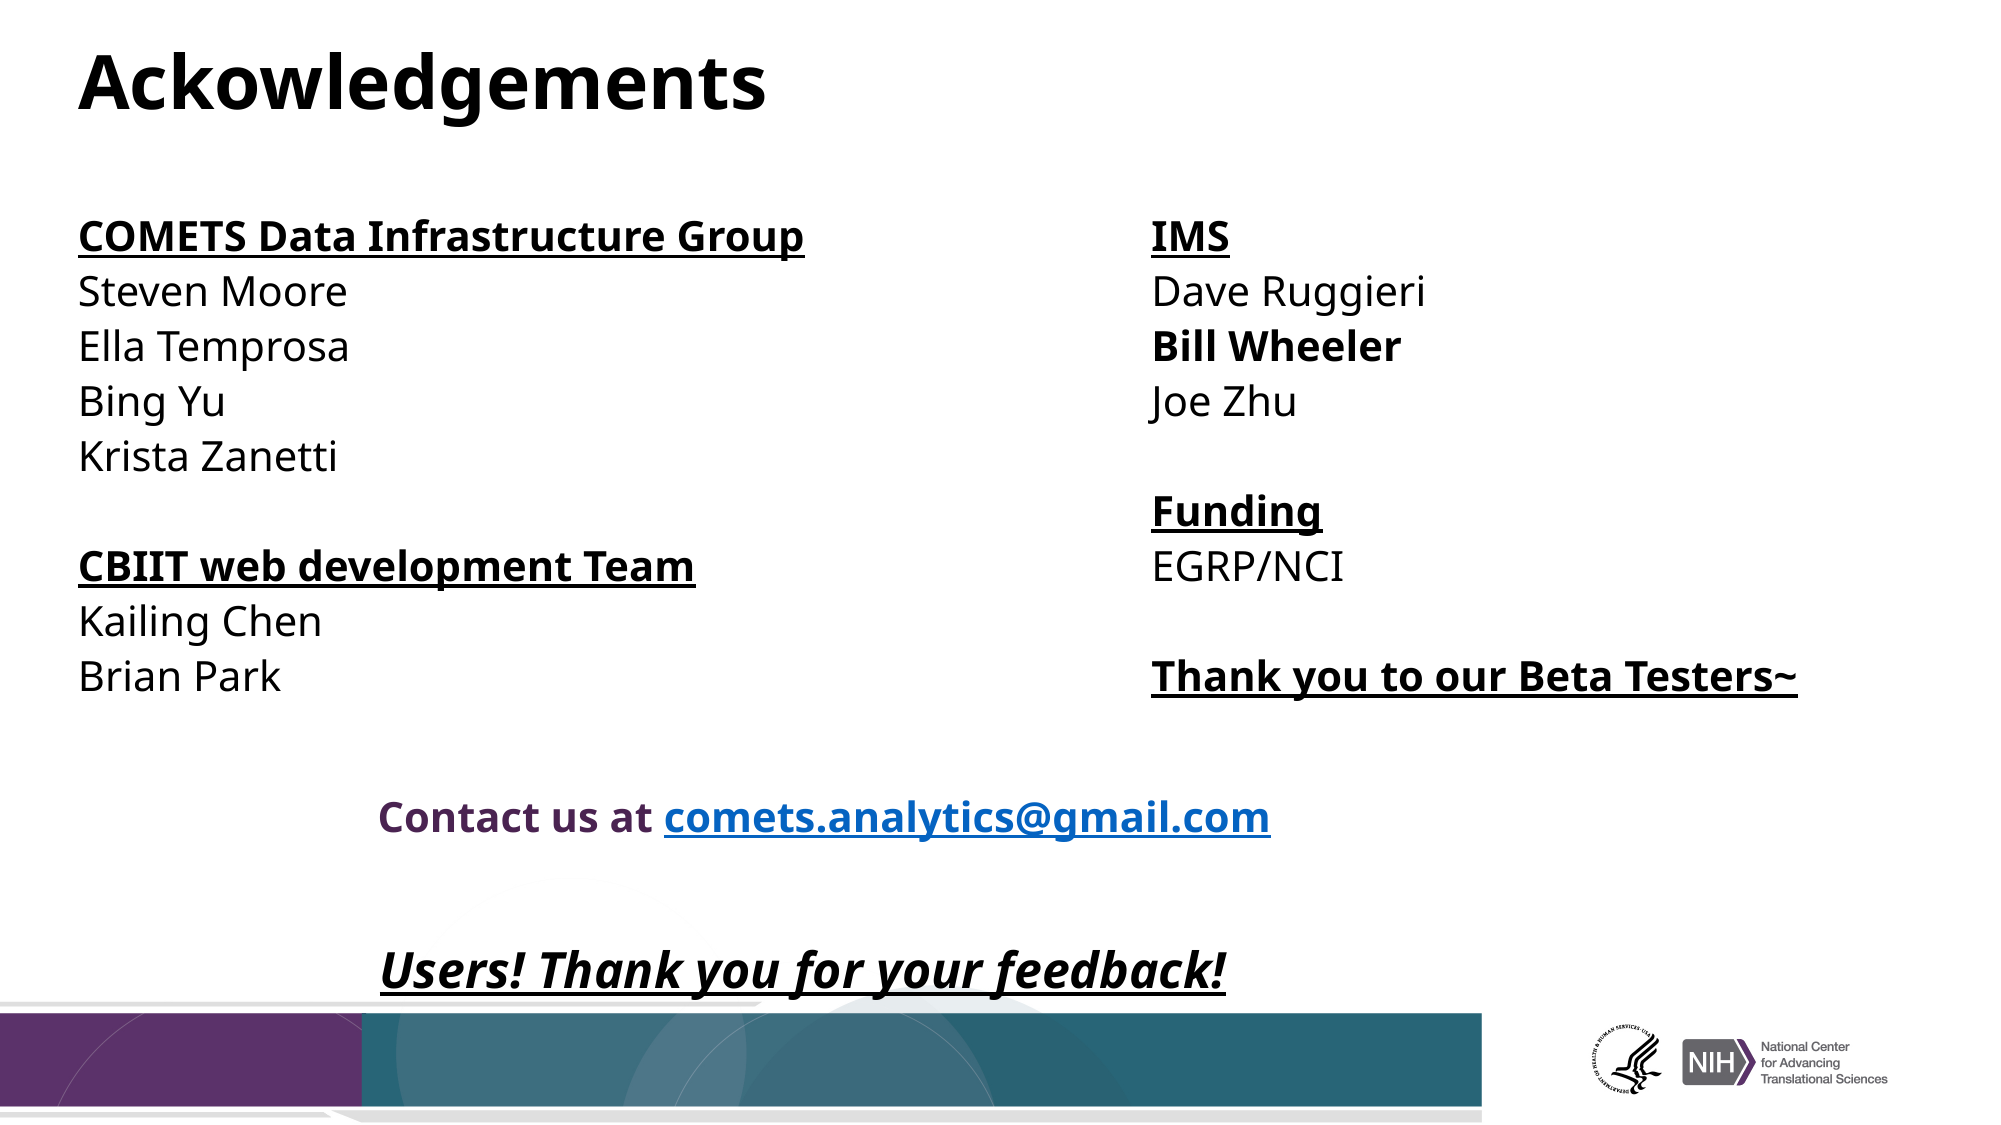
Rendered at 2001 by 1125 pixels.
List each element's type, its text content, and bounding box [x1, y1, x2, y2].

title Ackowledgements [63, 0, 1979, 134]
picture [0, 0, 2000, 1125]
text_box Contact us at comets.analytics@gmail.com [363, 782, 1699, 855]
text_box IMS Dave Ruggieri Bill Wheeler Joe Zhu Funding EGRP/NCI Thank you to our Beta Testers~ [1136, 197, 1813, 762]
text_box Users! Thank you for your feedback! [364, 925, 1242, 1007]
text_box COMETS Data Infrastructure Group Steven Moore Ella Temprosa Bing Yu Krista Zanetti CBIIT web development Team Kailing Chen Brian Park [63, 197, 847, 762]
